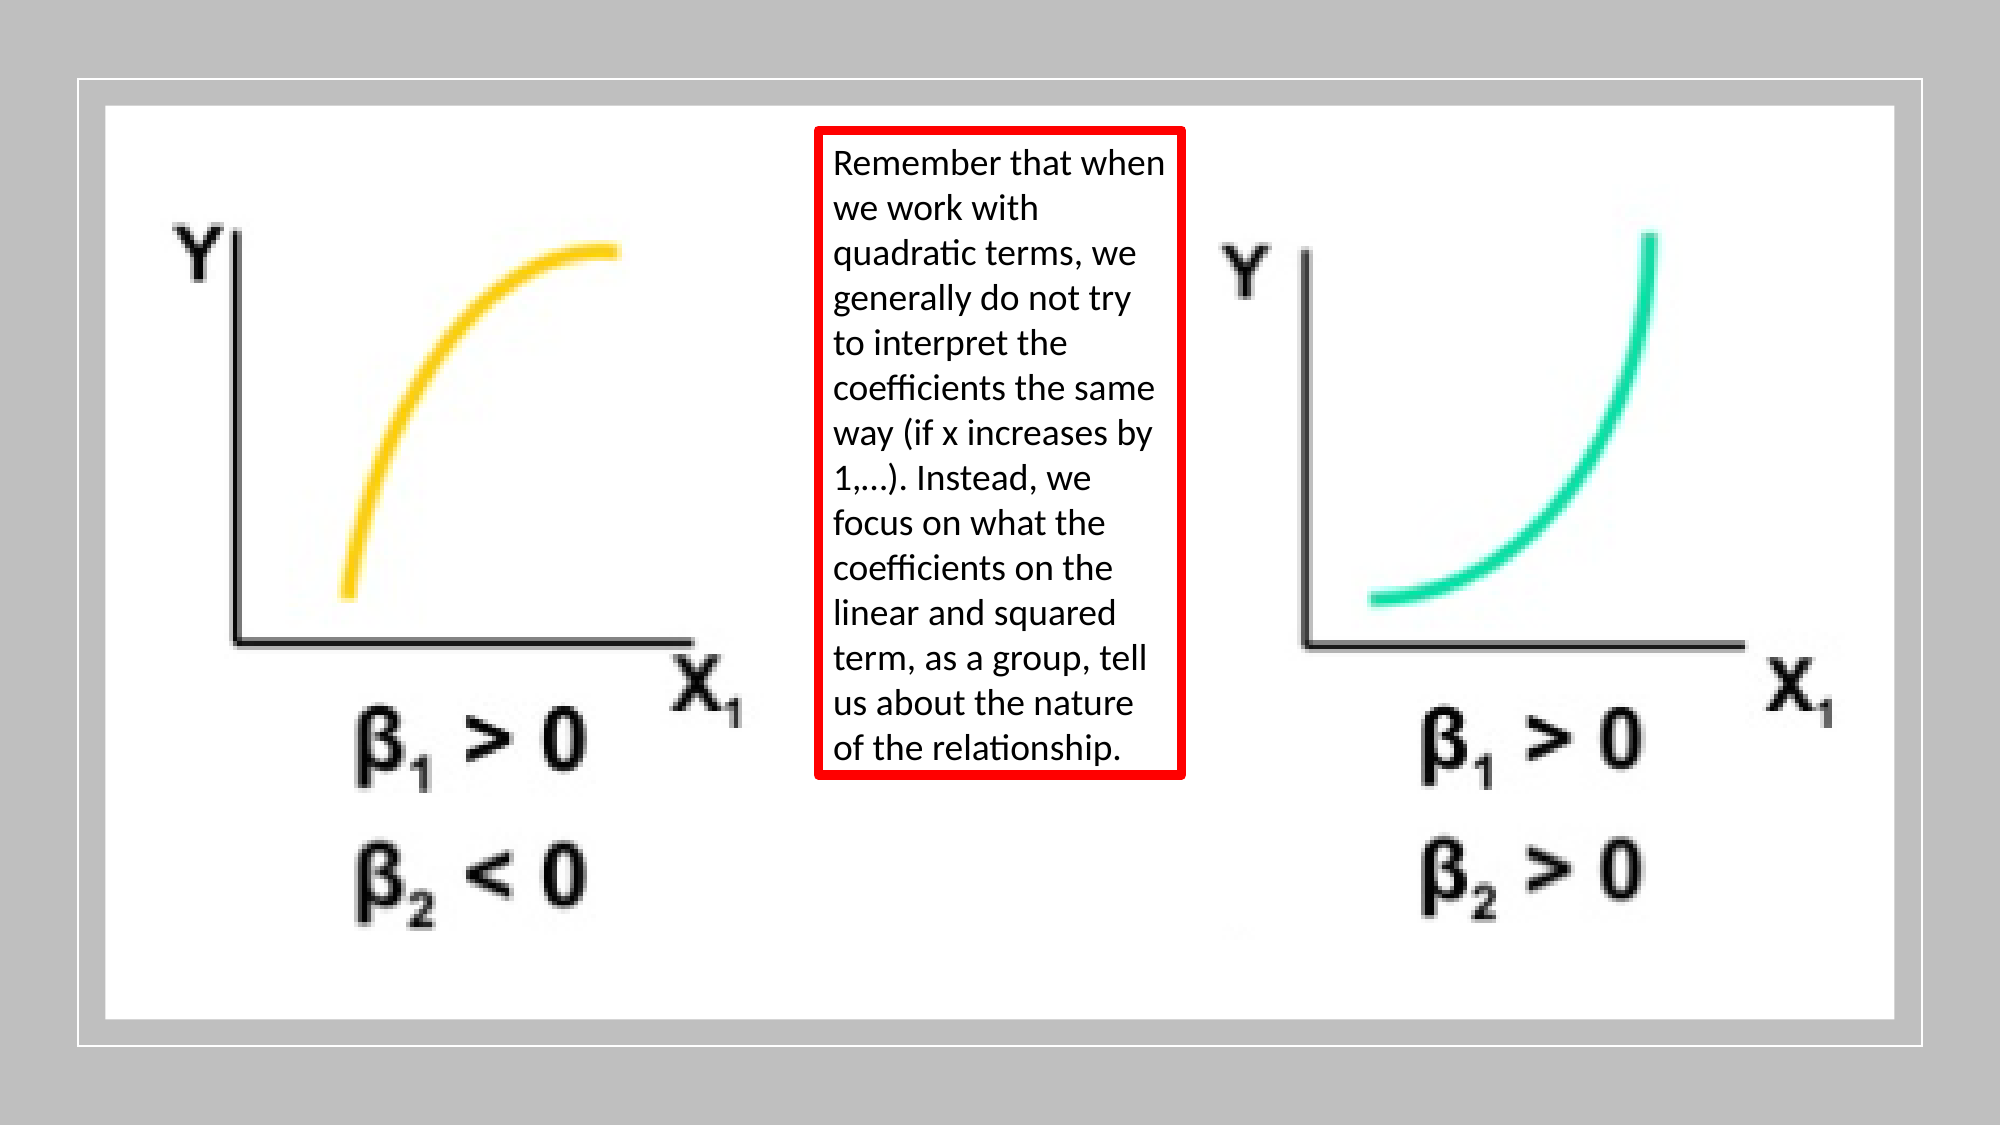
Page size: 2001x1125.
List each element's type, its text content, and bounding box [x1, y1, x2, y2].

picture [160, 184, 819, 940]
text_box [77, 78, 1923, 1047]
text_box [104, 104, 1895, 1020]
text_box [0, 0, 2000, 1125]
picture [1189, 184, 1887, 940]
text_box Remember that when we work with quadratic terms, we generally do not try to interpret the coefficients the same way (if x increases by 1,…). Instead, we focus on what the coefficients on the linear and squared term, as a group, tell us about the nature of the relationship. [818, 130, 1182, 775]
